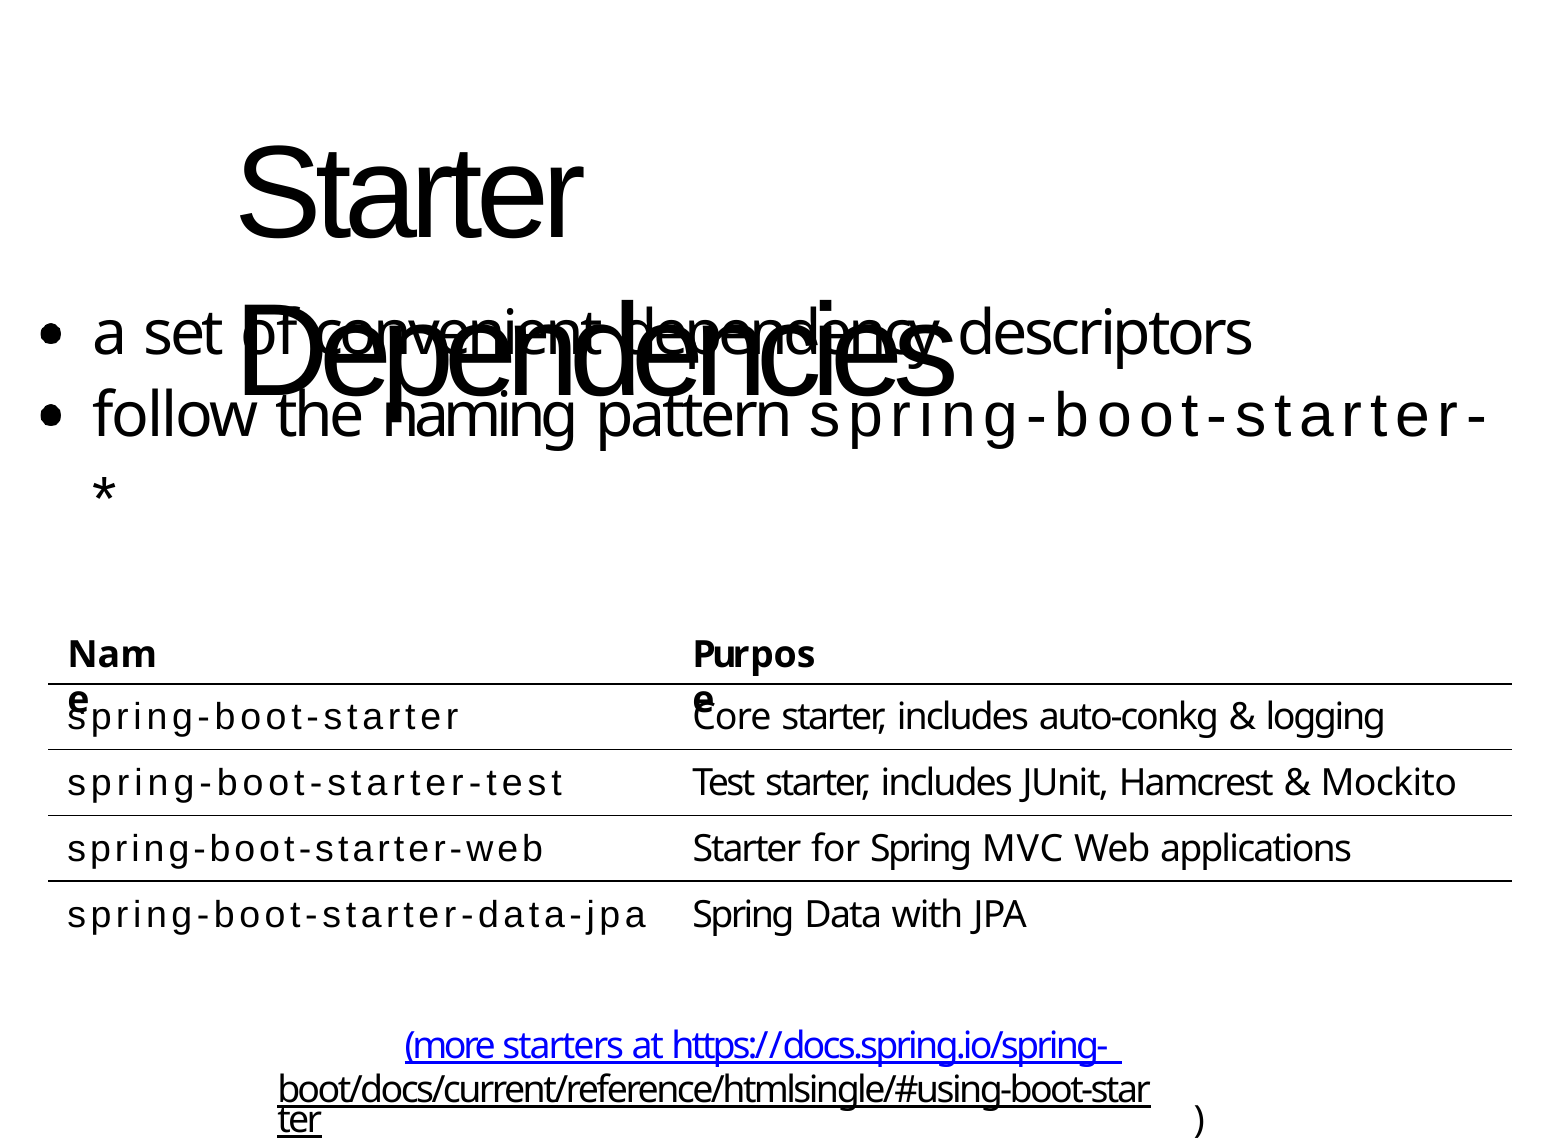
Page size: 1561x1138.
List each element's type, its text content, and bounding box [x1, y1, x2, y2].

text_box Name [65, 627, 171, 689]
text_box a set of convenient dependency descriptors follow the naming pattern spring-boot-starter- * [90, 284, 1499, 533]
text_box spring-boot-starter-web [65, 821, 552, 869]
text_box Test starter, includes JUnit, Hamcrest & Mockito [690, 755, 1495, 804]
text_box spring-boot-starter-test [65, 755, 573, 804]
text_box [40, 404, 61, 426]
text_box Purpose [690, 627, 837, 689]
text_box Starter for Spring MVC Web applications [690, 821, 1374, 869]
text_box spring-boot-starter [65, 689, 468, 738]
title Starter Dependencies [232, 103, 1328, 284]
text_box Spring Data with JPA [690, 886, 1044, 935]
text_box Core starter, includes auto-conkg & logging [690, 689, 1411, 738]
text_box [40, 323, 61, 344]
text_box (more starters at https://docs.spring.io/spring- boot/docs/current/reference/htmlsingle/#using-boot-starter) [275, 1023, 1286, 1116]
text_box spring-boot-starter-data-jpa [65, 886, 657, 935]
